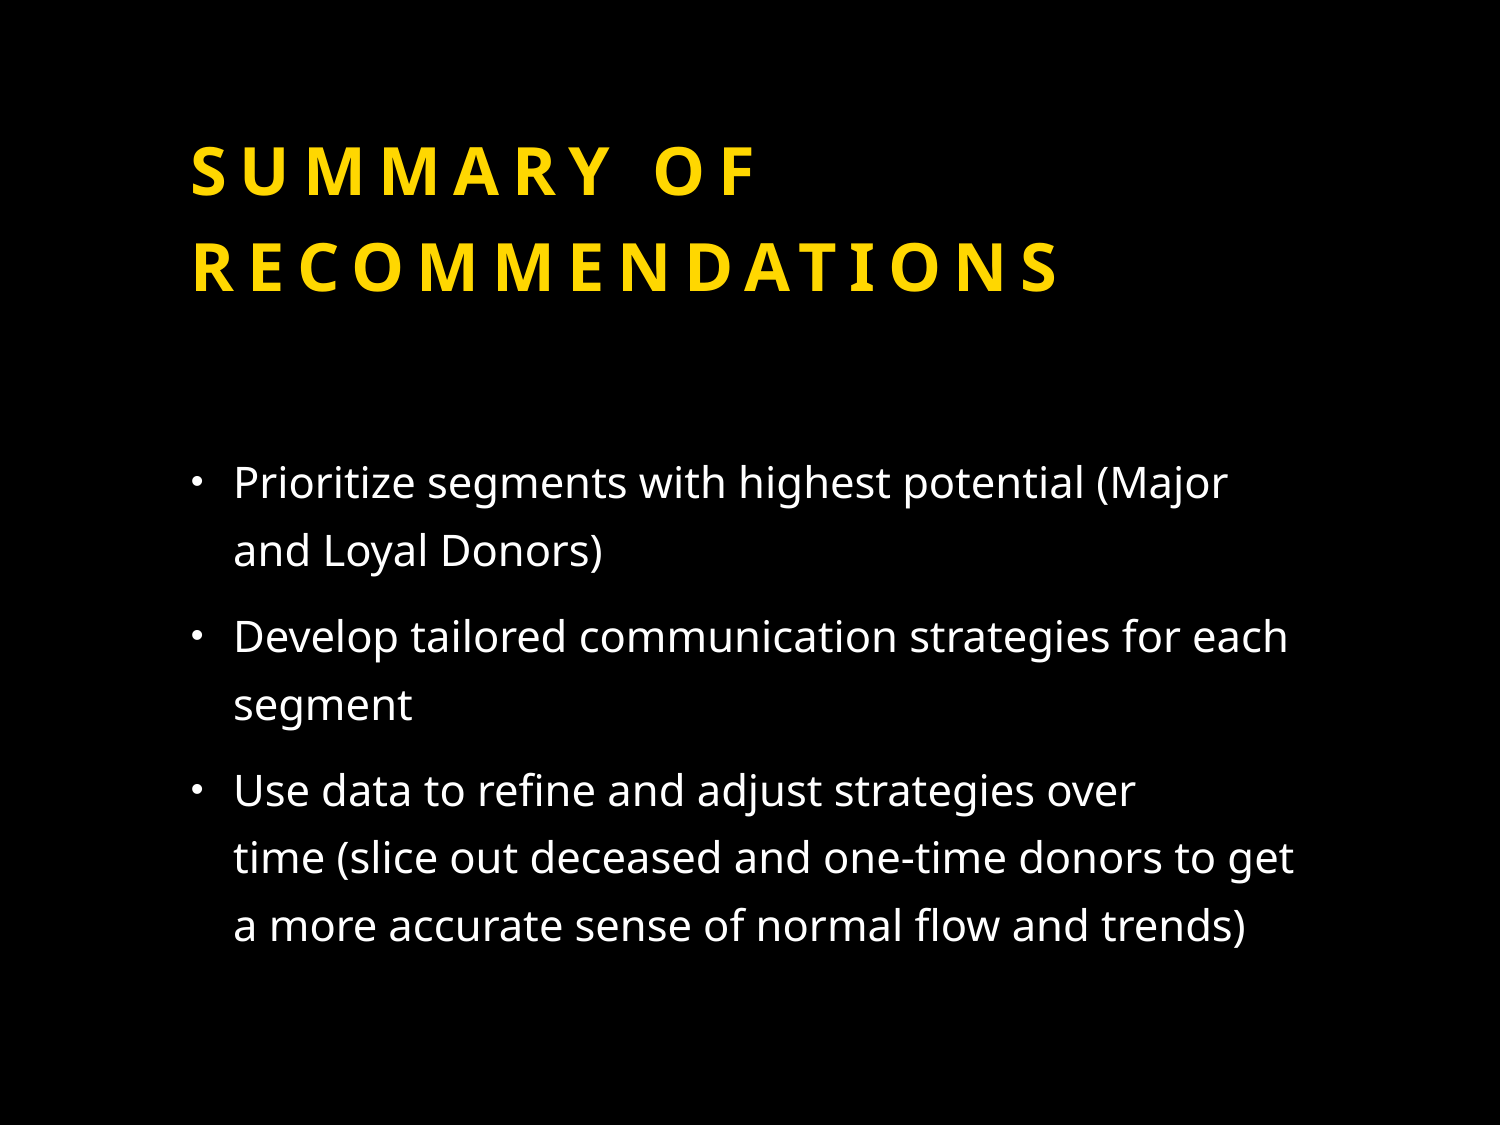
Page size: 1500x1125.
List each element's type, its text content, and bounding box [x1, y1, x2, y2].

list Prioritize segments with highest potential (Major and Loyal Donors) Develop tailored communication strategies for each segment Use data to refine and adjust strategies over time (slice out deceased and one-time donors to get a more accurate sense of normal flow and trends) [175, 375, 1313, 1000]
title Summary of Recommendations [175, 171, 1313, 313]
